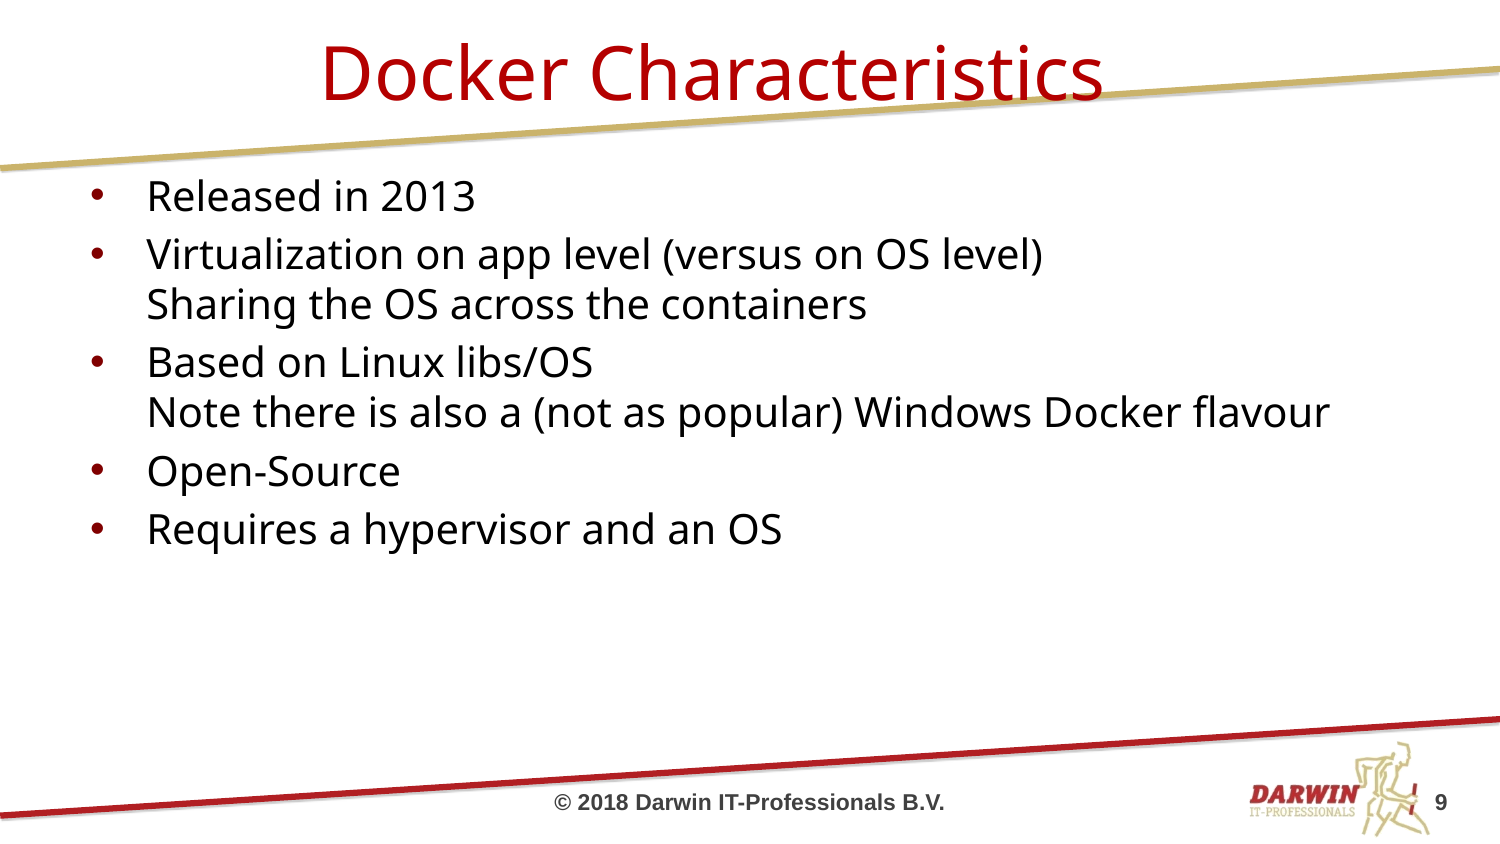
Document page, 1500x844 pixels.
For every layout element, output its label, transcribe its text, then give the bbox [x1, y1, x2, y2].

slide_number 9 [1419, 778, 1498, 824]
picture [1247, 779, 1432, 843]
title Docker Characteristics [37, 26, 1388, 115]
footer © 2018 Darwin IT-Professionals B.V. [512, 778, 988, 824]
list Released in 2013 Virtualization on app level (versus on OS level) Sharing the OS across the containers Based on Linux libs/OS Note there is also a (not as popular) Windows Docker flavour Open-Source Requires a hypervisor and an OS [75, 161, 1498, 779]
